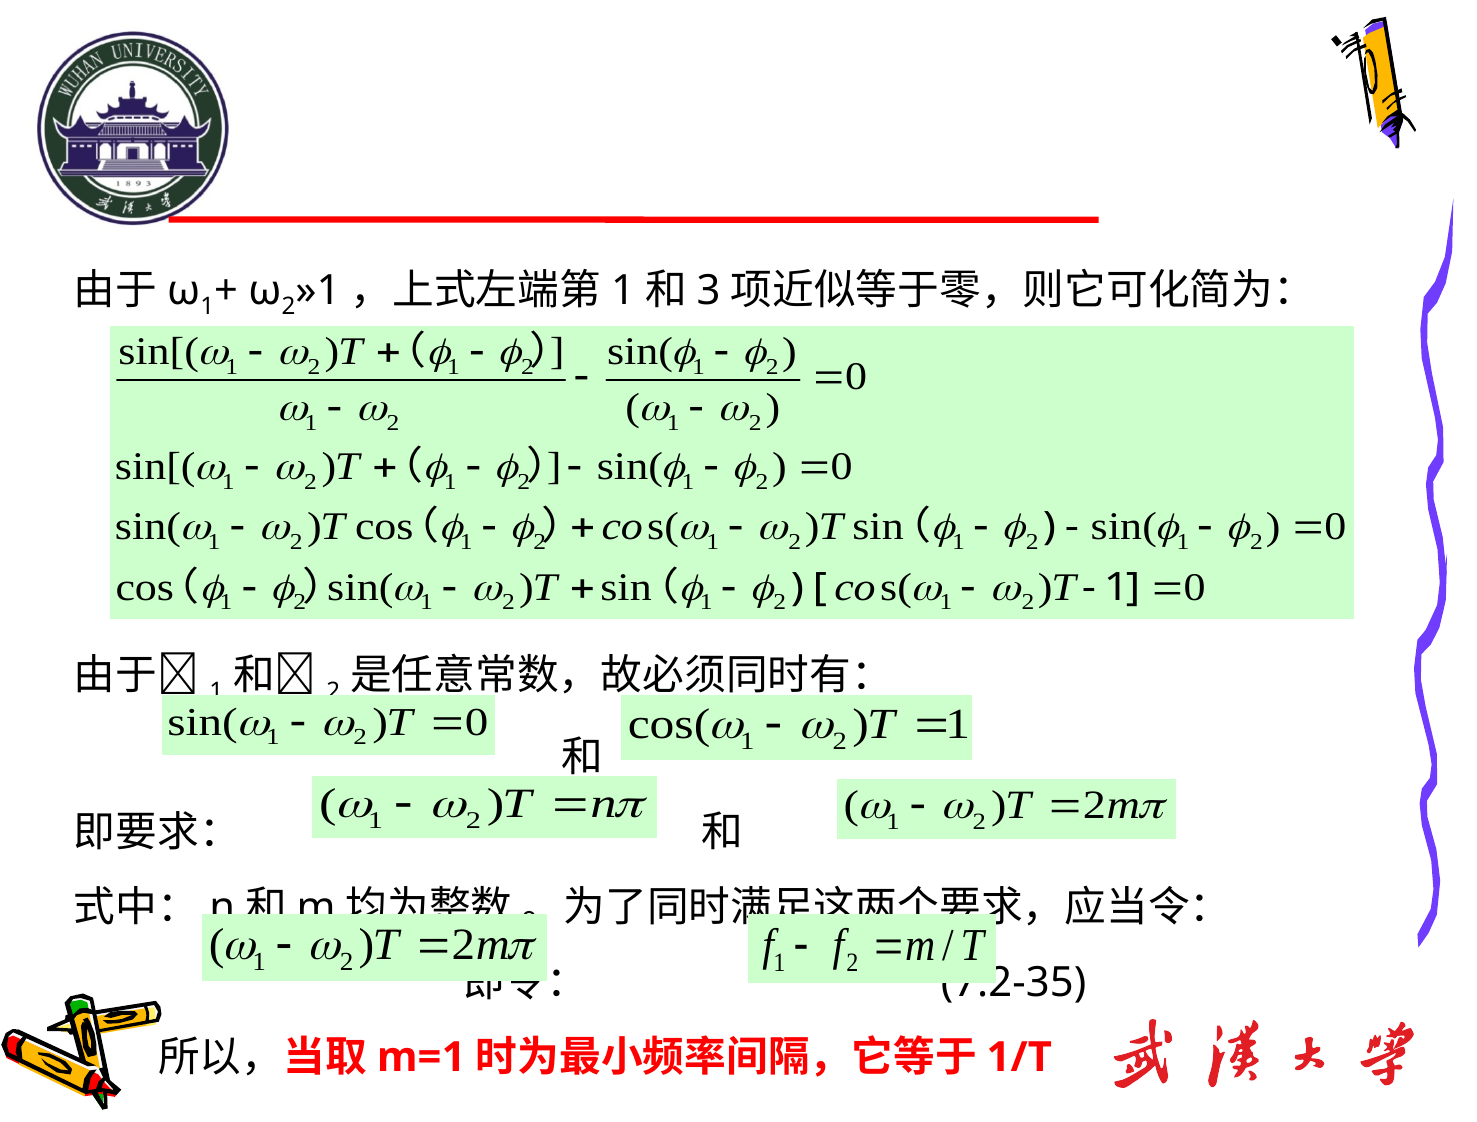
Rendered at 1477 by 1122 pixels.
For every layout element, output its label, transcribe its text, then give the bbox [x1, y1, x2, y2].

picture [5, 0, 260, 257]
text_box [161, 695, 495, 755]
picture [1110, 1013, 1448, 1091]
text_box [836, 778, 1177, 840]
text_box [201, 914, 547, 982]
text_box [620, 695, 973, 760]
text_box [747, 914, 996, 984]
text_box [109, 325, 1354, 620]
list 由于ω1+ ω2»1，上式左端第1和3项近似等于零，则它可化简为： 由于1和2是任意常数，故必须同时有： 和 即要求： 和 式中：n和m均为整数 。为了同时满足这两个要求，应当令： 即令： (7.2-35) 所以，当取m=1时为最小频率间隔，它等于1/T [58, 226, 1405, 1090]
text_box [311, 775, 658, 839]
